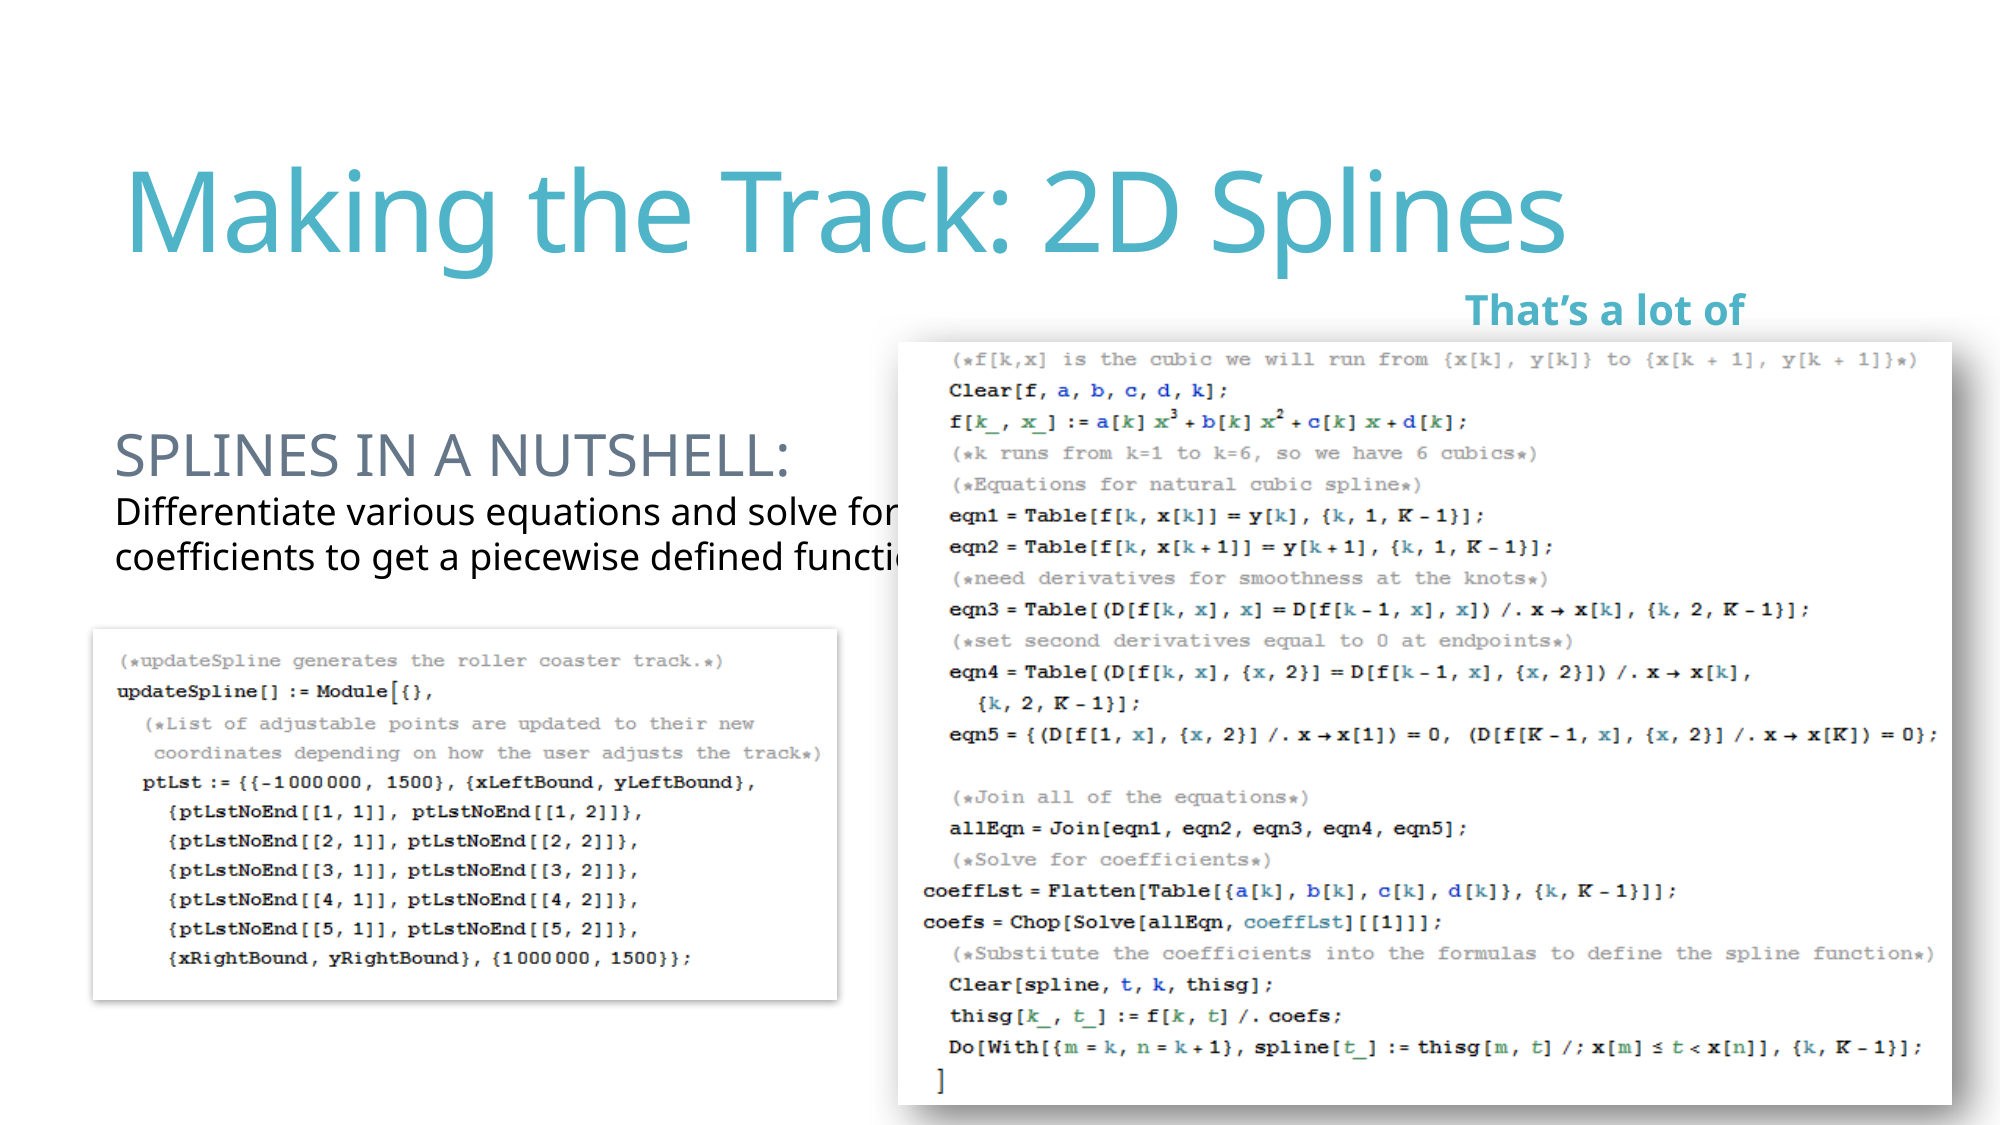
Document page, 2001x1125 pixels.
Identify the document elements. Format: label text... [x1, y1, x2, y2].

picture [107, 643, 823, 986]
text_box That’s a lot of math! [1449, 276, 1827, 324]
text_box SPLINES IN A NUTSHELL: Differentiate various equations and solve for coefficients to get a piecewise defined function. [99, 410, 881, 586]
picture [898, 342, 1953, 1106]
title Making the Track: 2D Splines [107, 81, 1875, 354]
